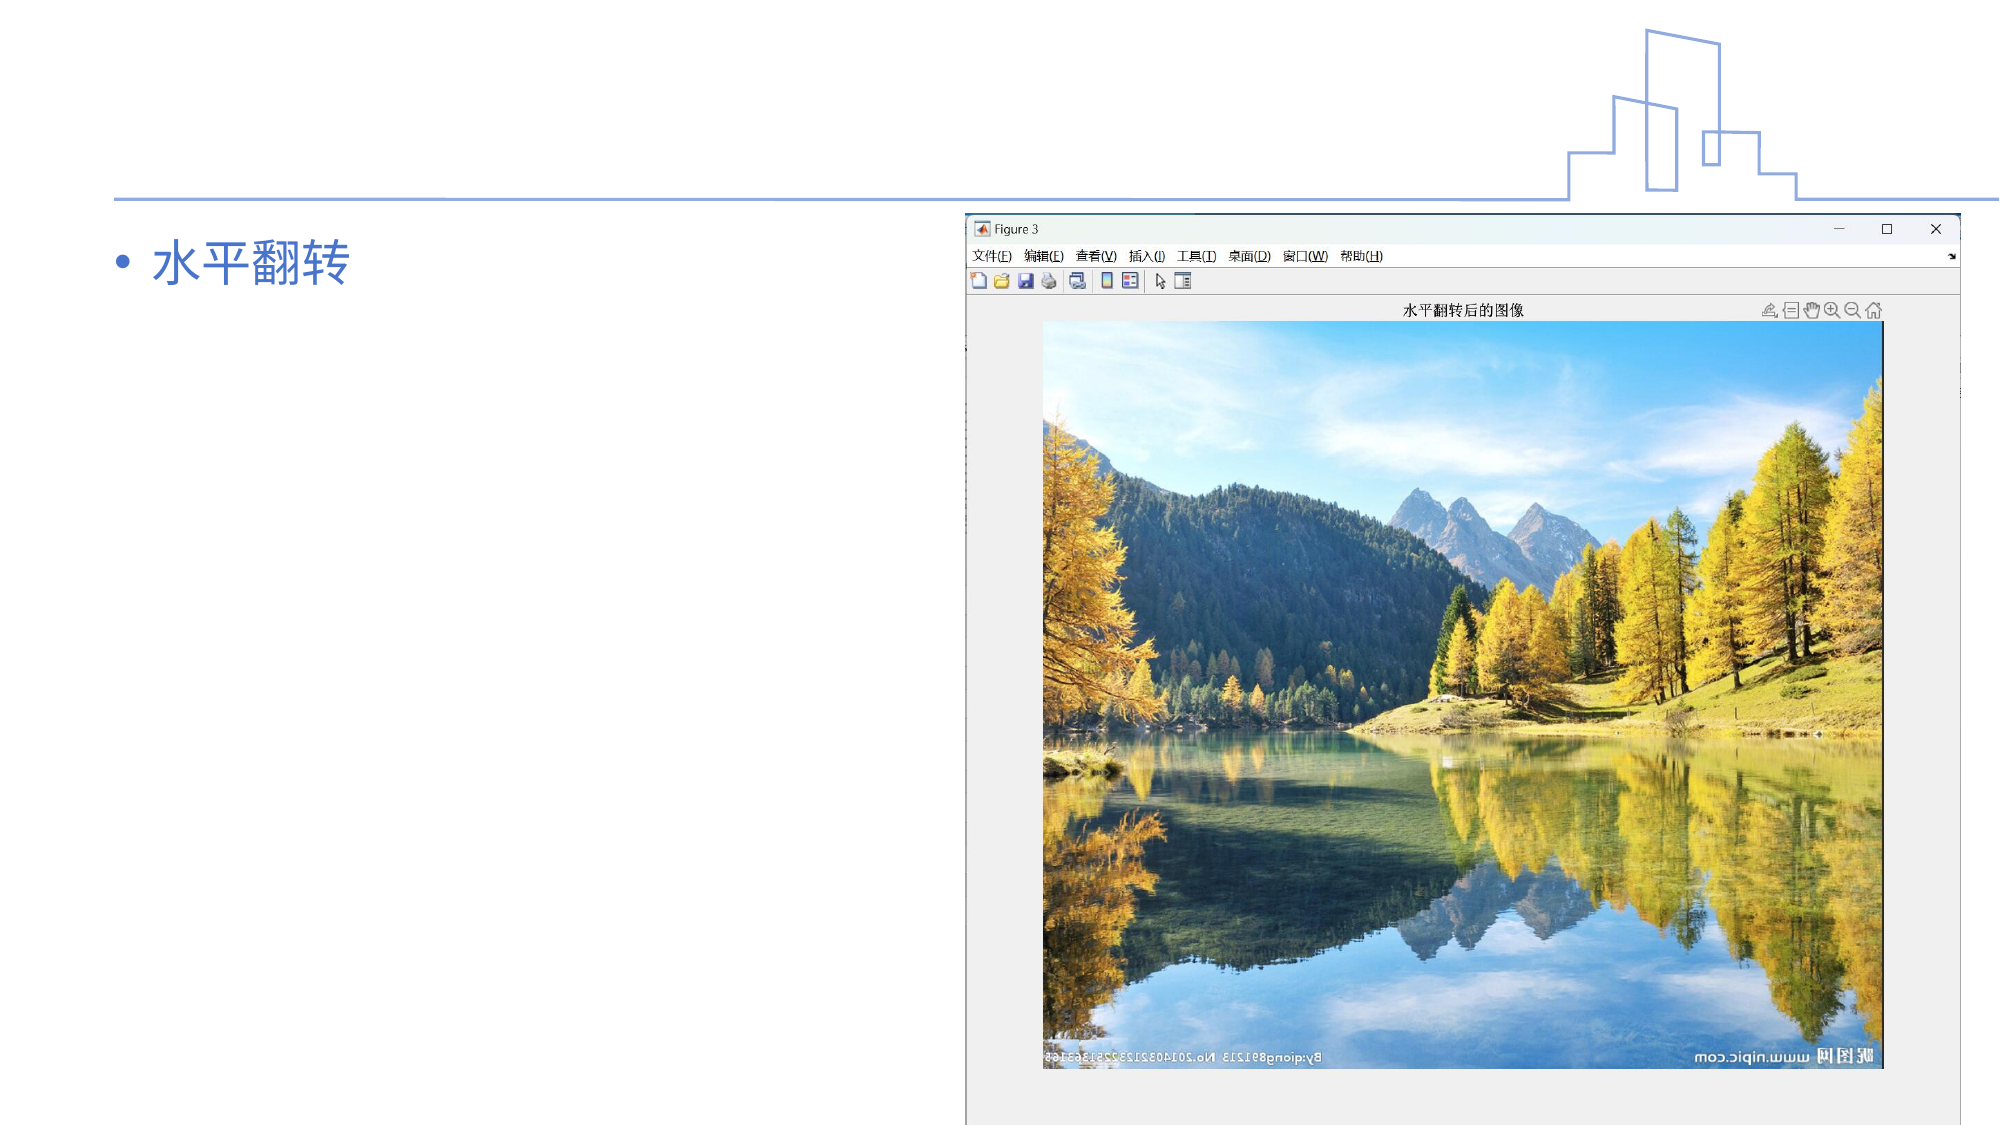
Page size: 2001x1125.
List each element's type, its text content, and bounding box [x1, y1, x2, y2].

list 水平翻转 [114, 213, 965, 1013]
picture [965, 213, 1961, 1125]
